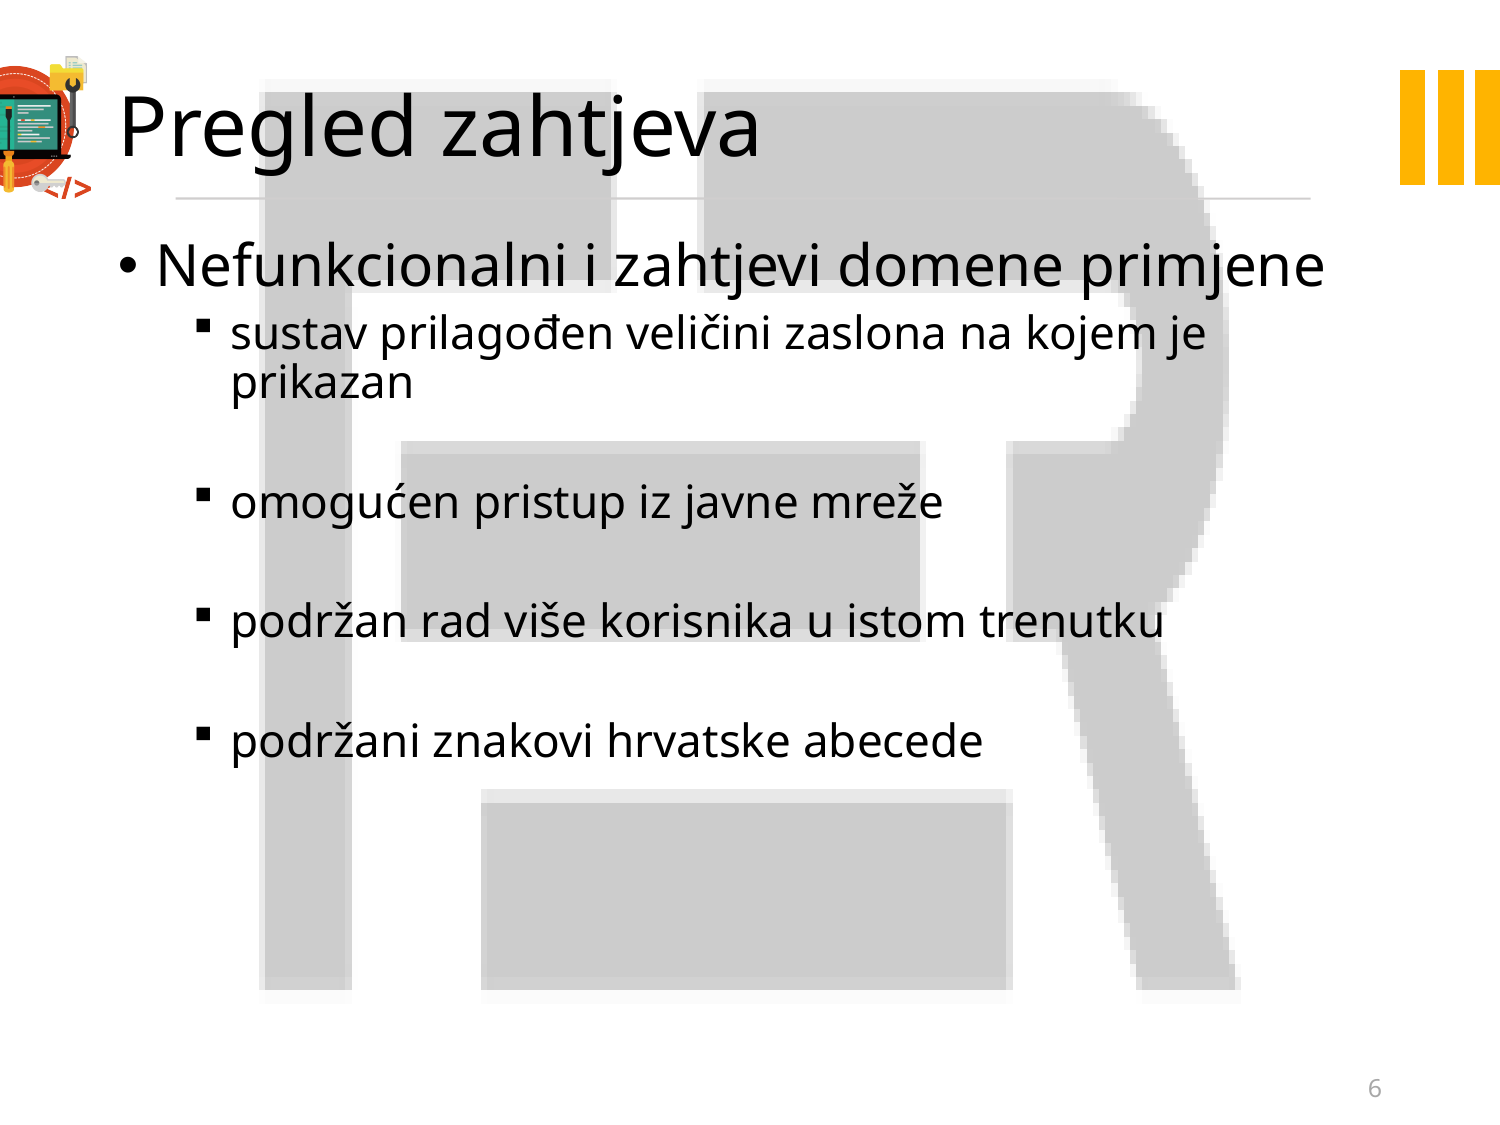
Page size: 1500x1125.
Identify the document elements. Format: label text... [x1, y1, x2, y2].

list Nefunkcionalni i zahtjevi domene primjene sustav prilagođen veličini zaslona na kojem je prikazan omogućen pristup iz javne mreže podržan rad više korisnika u istom trenutku podržani znakovi hrvatske abecede [103, 228, 1397, 1038]
title Pregled zahtjeva [103, 59, 1397, 199]
picture [0, 56, 91, 199]
slide_number 6 [1310, 1065, 1397, 1125]
